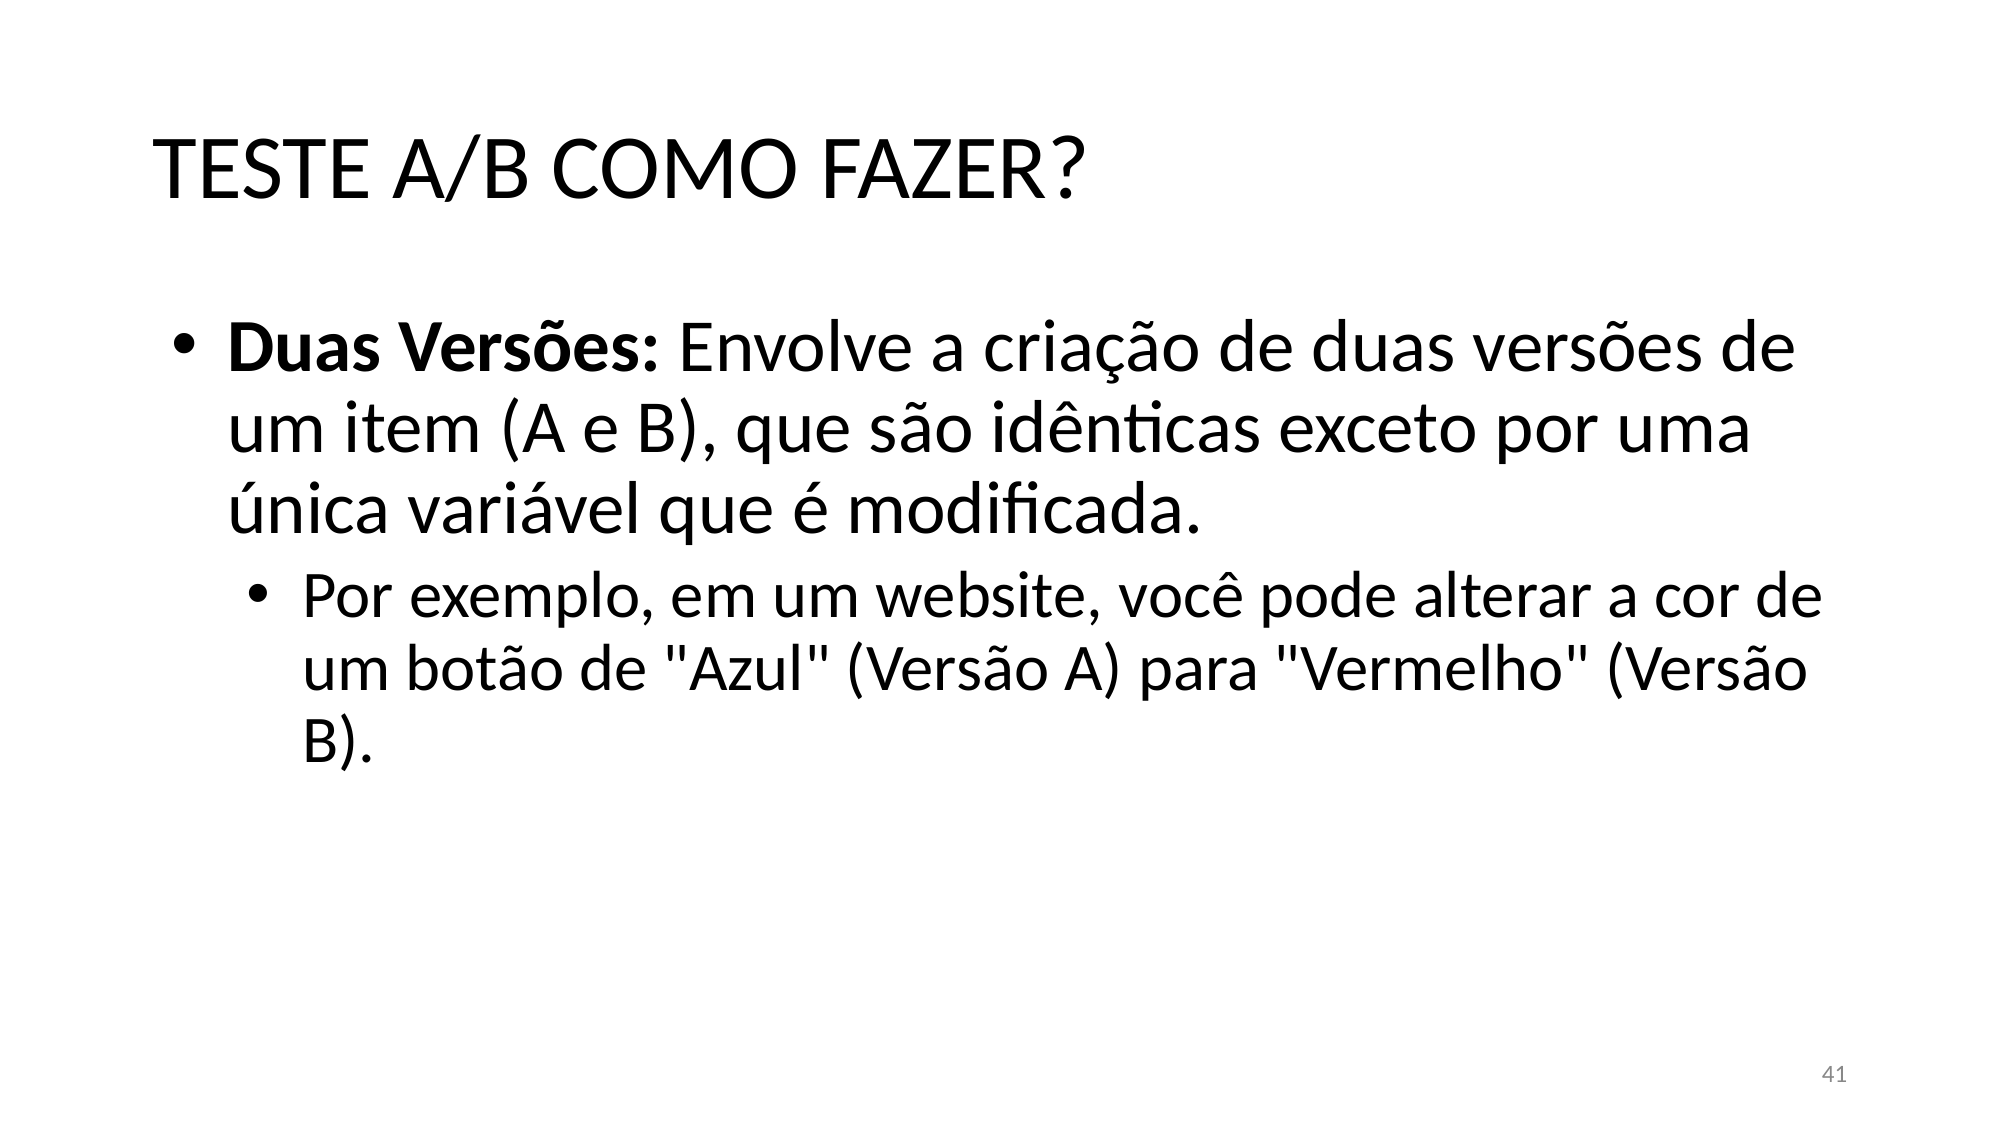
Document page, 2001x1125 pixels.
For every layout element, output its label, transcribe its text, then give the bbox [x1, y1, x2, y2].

slide_number 41 [1412, 1042, 1863, 1103]
title TESTE A/B COMO FAZER? [137, 59, 1863, 278]
list Duas Versões: Envolve a criação de duas versões de um item (A e B), que são idênticas exceto por uma única variável que é modificada. Por exemplo, em um website, você pode alterar a cor de um botão de "Azul" (Versão A) para "Vermelho" (Versão B). [137, 299, 1863, 1014]
